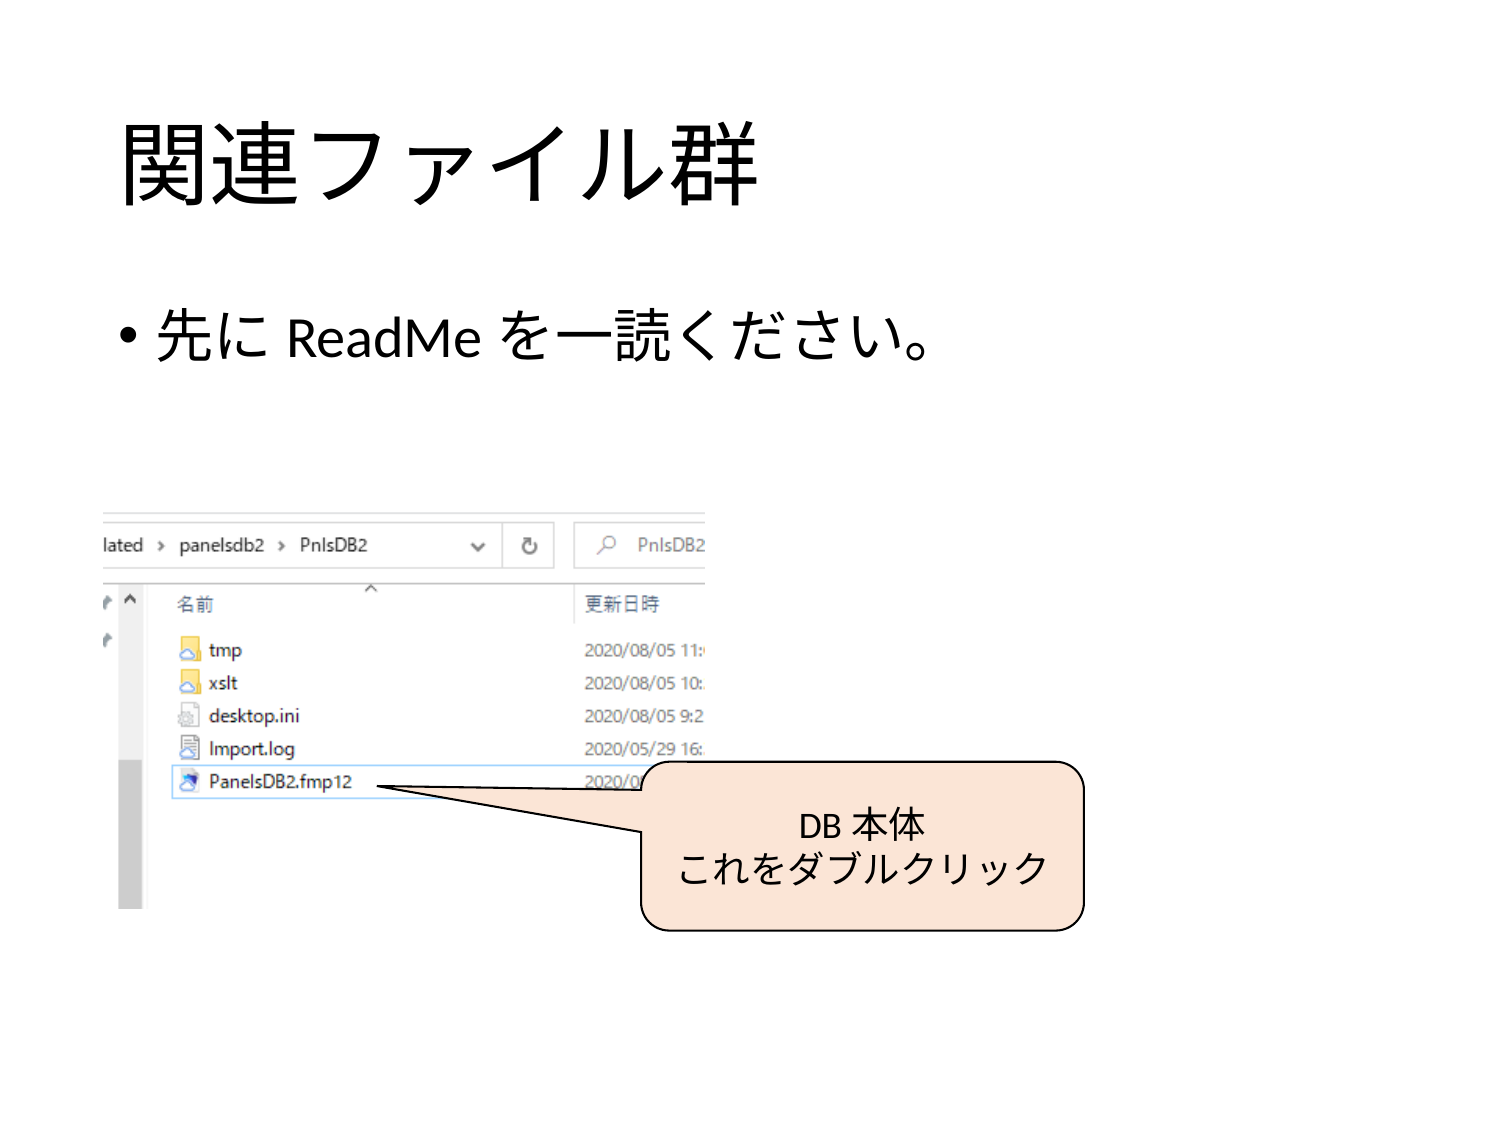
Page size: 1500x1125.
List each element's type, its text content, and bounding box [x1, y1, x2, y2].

text_box DB本体 これをダブルクリック [640, 760, 1085, 932]
title 関連ファイル群 [103, 59, 1397, 278]
list 先にReadMeを一読ください。 [103, 299, 1397, 1014]
picture [103, 439, 705, 909]
